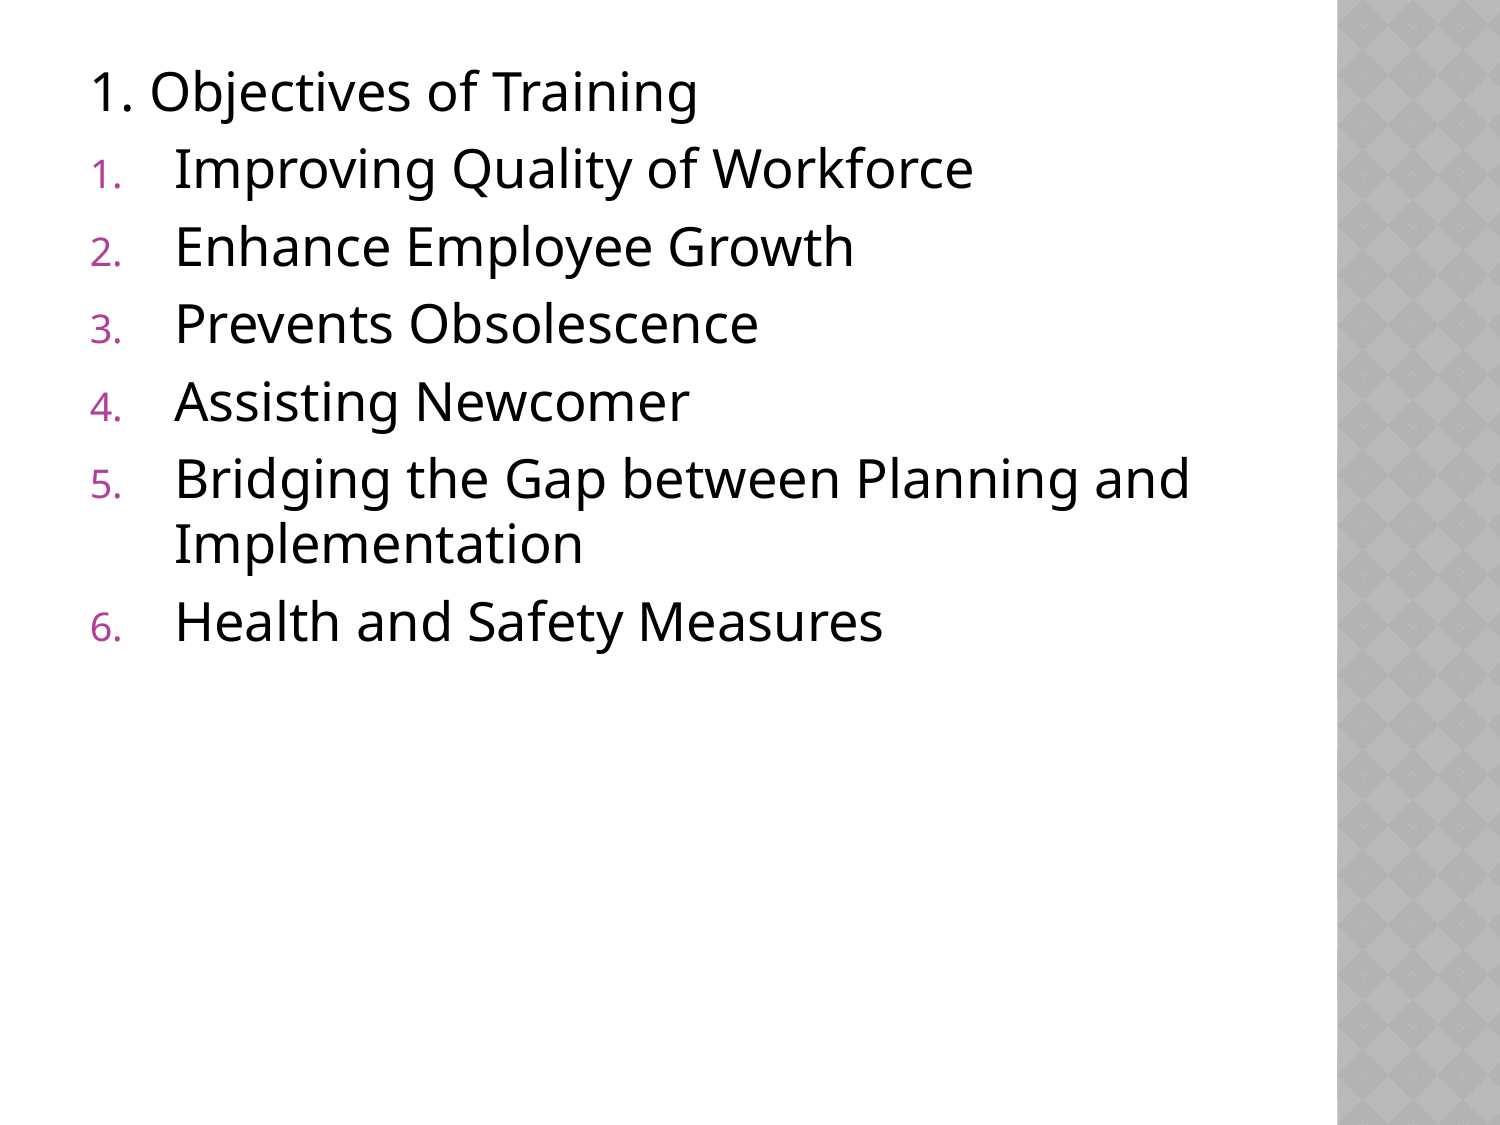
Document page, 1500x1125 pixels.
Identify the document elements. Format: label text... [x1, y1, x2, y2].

list 1. Objectives of Training Improving Quality of Workforce Enhance Employee Growth Prevents Obsolescence Assisting Newcomer Bridging the Gap between Planning and Implementation Health and Safety Measures [75, 50, 1263, 1059]
